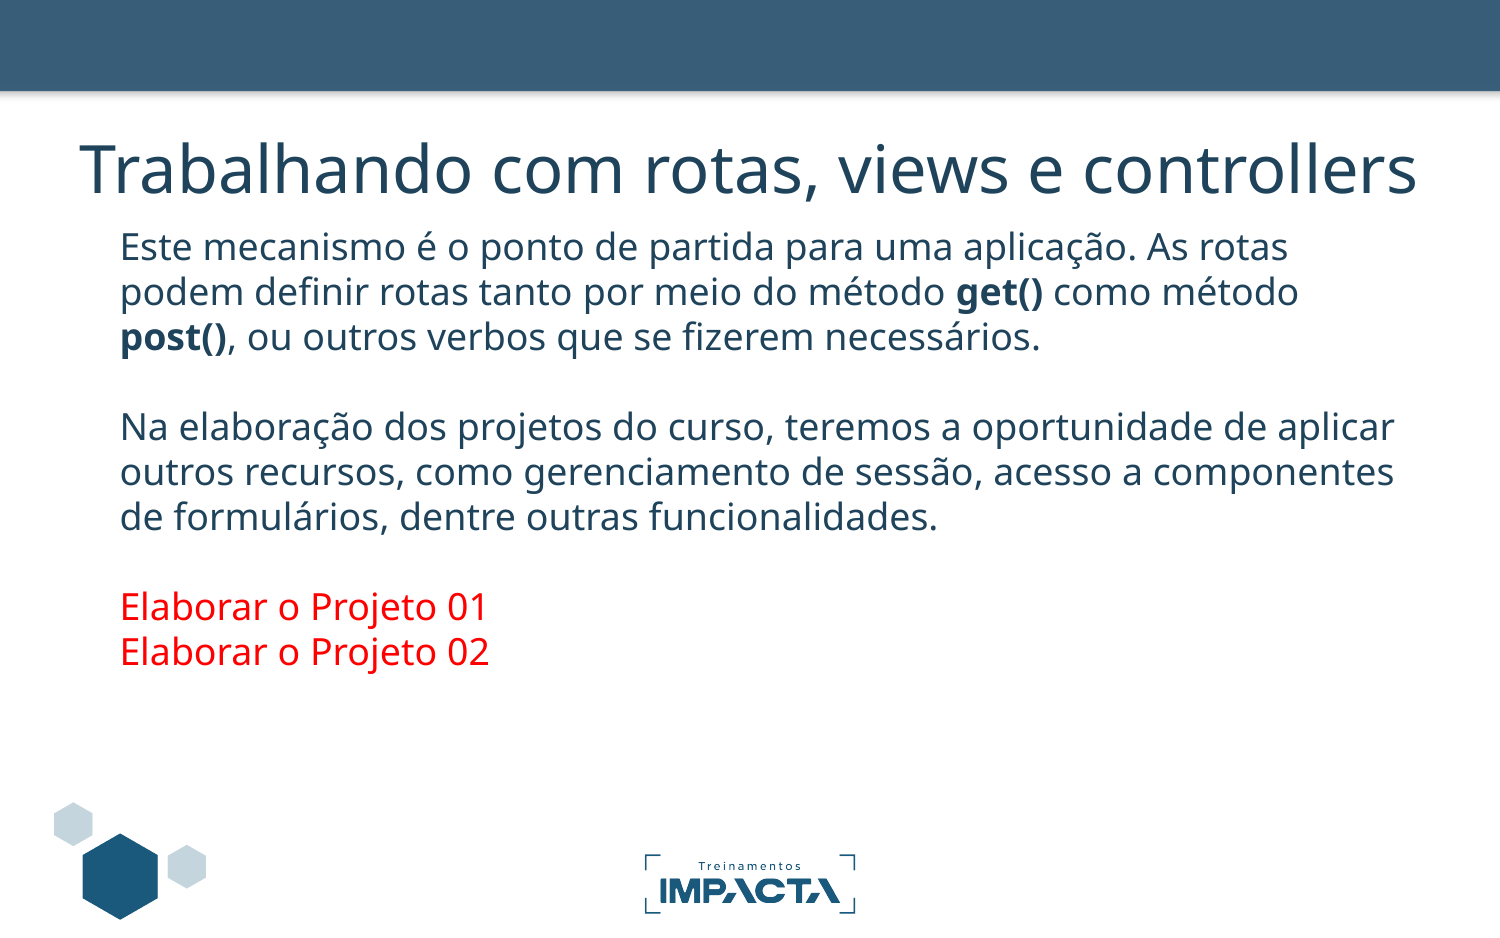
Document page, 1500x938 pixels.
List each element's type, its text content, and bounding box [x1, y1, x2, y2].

text_box Trabalhando com rotas, views e controllers [65, 119, 1435, 215]
text_box [0, 0, 1500, 92]
picture [54, 802, 206, 921]
text_box Este mecanismo é o ponto de partida para uma aplicação. As rotas podem definir rotas tanto por meio do método get() como método post(), ou outros verbos que se fizerem necessários. Na elaboração dos projetos do curso, teremos a oportunidade de aplicar outros recursos, como gerenciamento de sessão, acesso a componentes de formulários, dentre outras funcionalidades. Elaborar o Projeto 01 Elaborar o Projeto 02 [104, 215, 1429, 816]
picture [633, 847, 867, 921]
